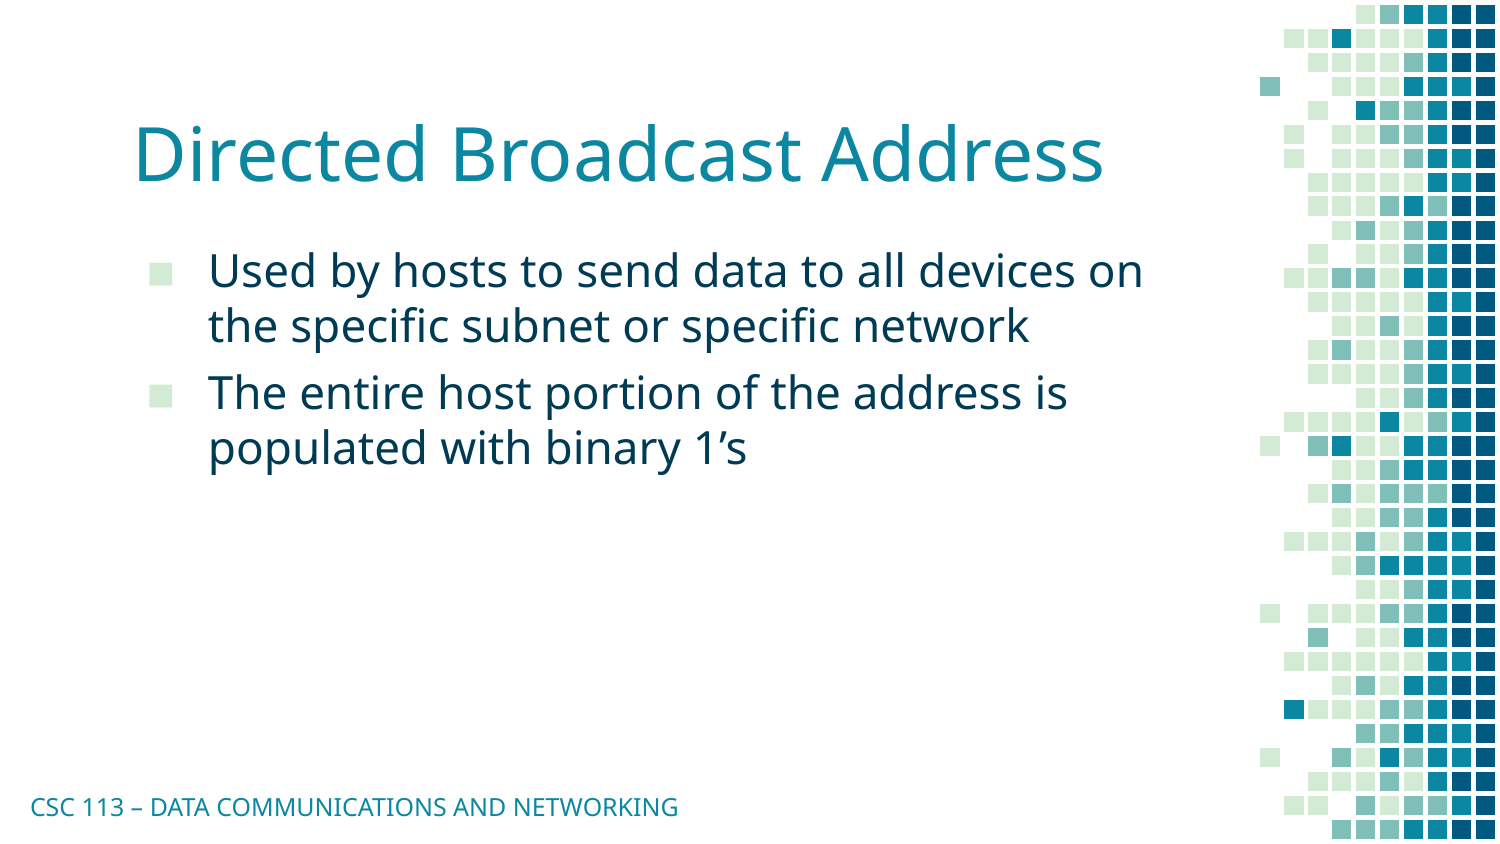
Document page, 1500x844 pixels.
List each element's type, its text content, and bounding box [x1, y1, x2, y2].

title Directed Broadcast Address [117, 70, 1254, 212]
list Used by hosts to send data to all devices on the specific subnet or specific network The entire host portion of the address is populated with binary 1’s [117, 226, 1227, 716]
slide_number CSC 113 – DATA COMMUNICATIONS AND NETWORKING [15, 774, 734, 839]
